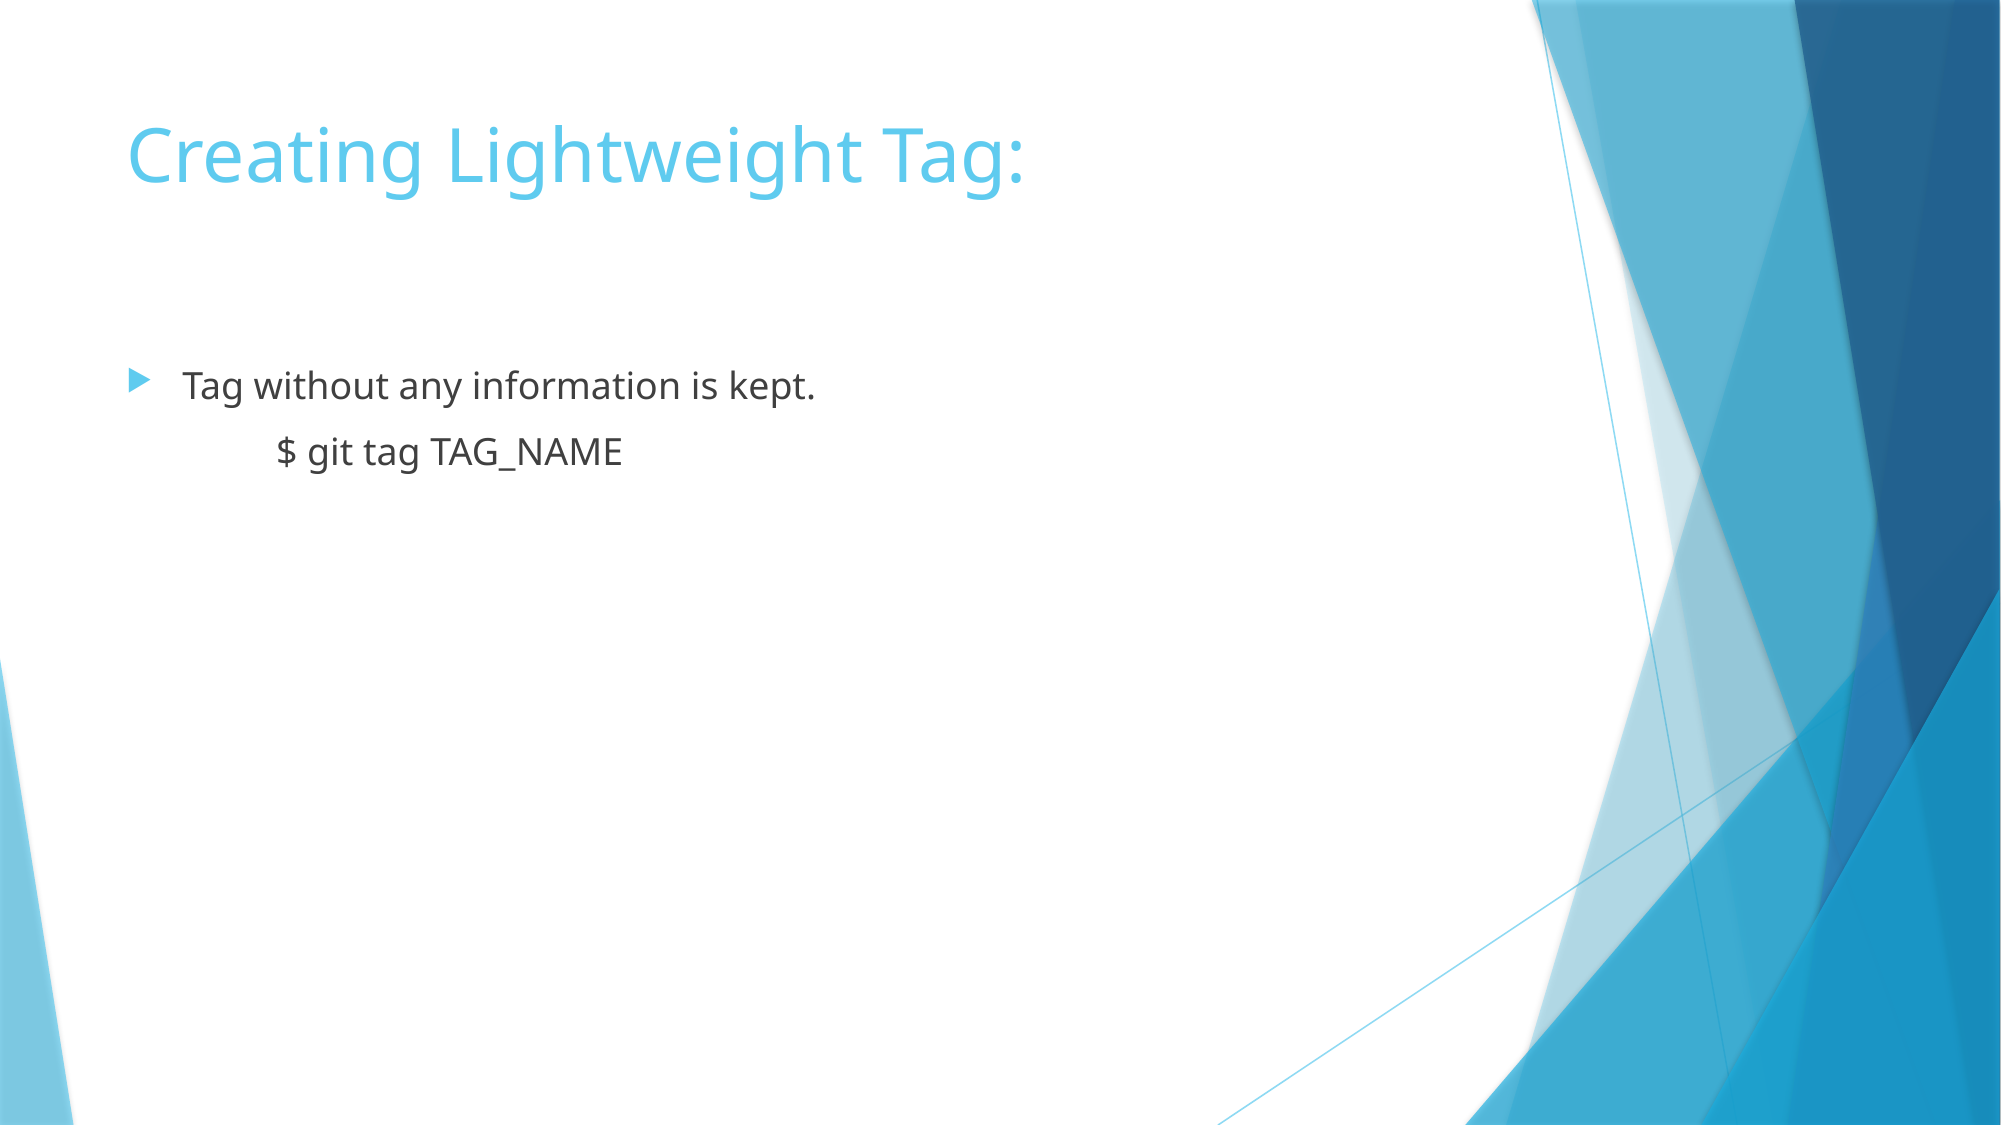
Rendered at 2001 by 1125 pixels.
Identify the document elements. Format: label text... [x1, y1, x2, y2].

list Tag without any information is kept. $ git tag TAG_NAME [111, 354, 1522, 992]
title Creating Lightweight Tag: [111, 99, 1522, 317]
